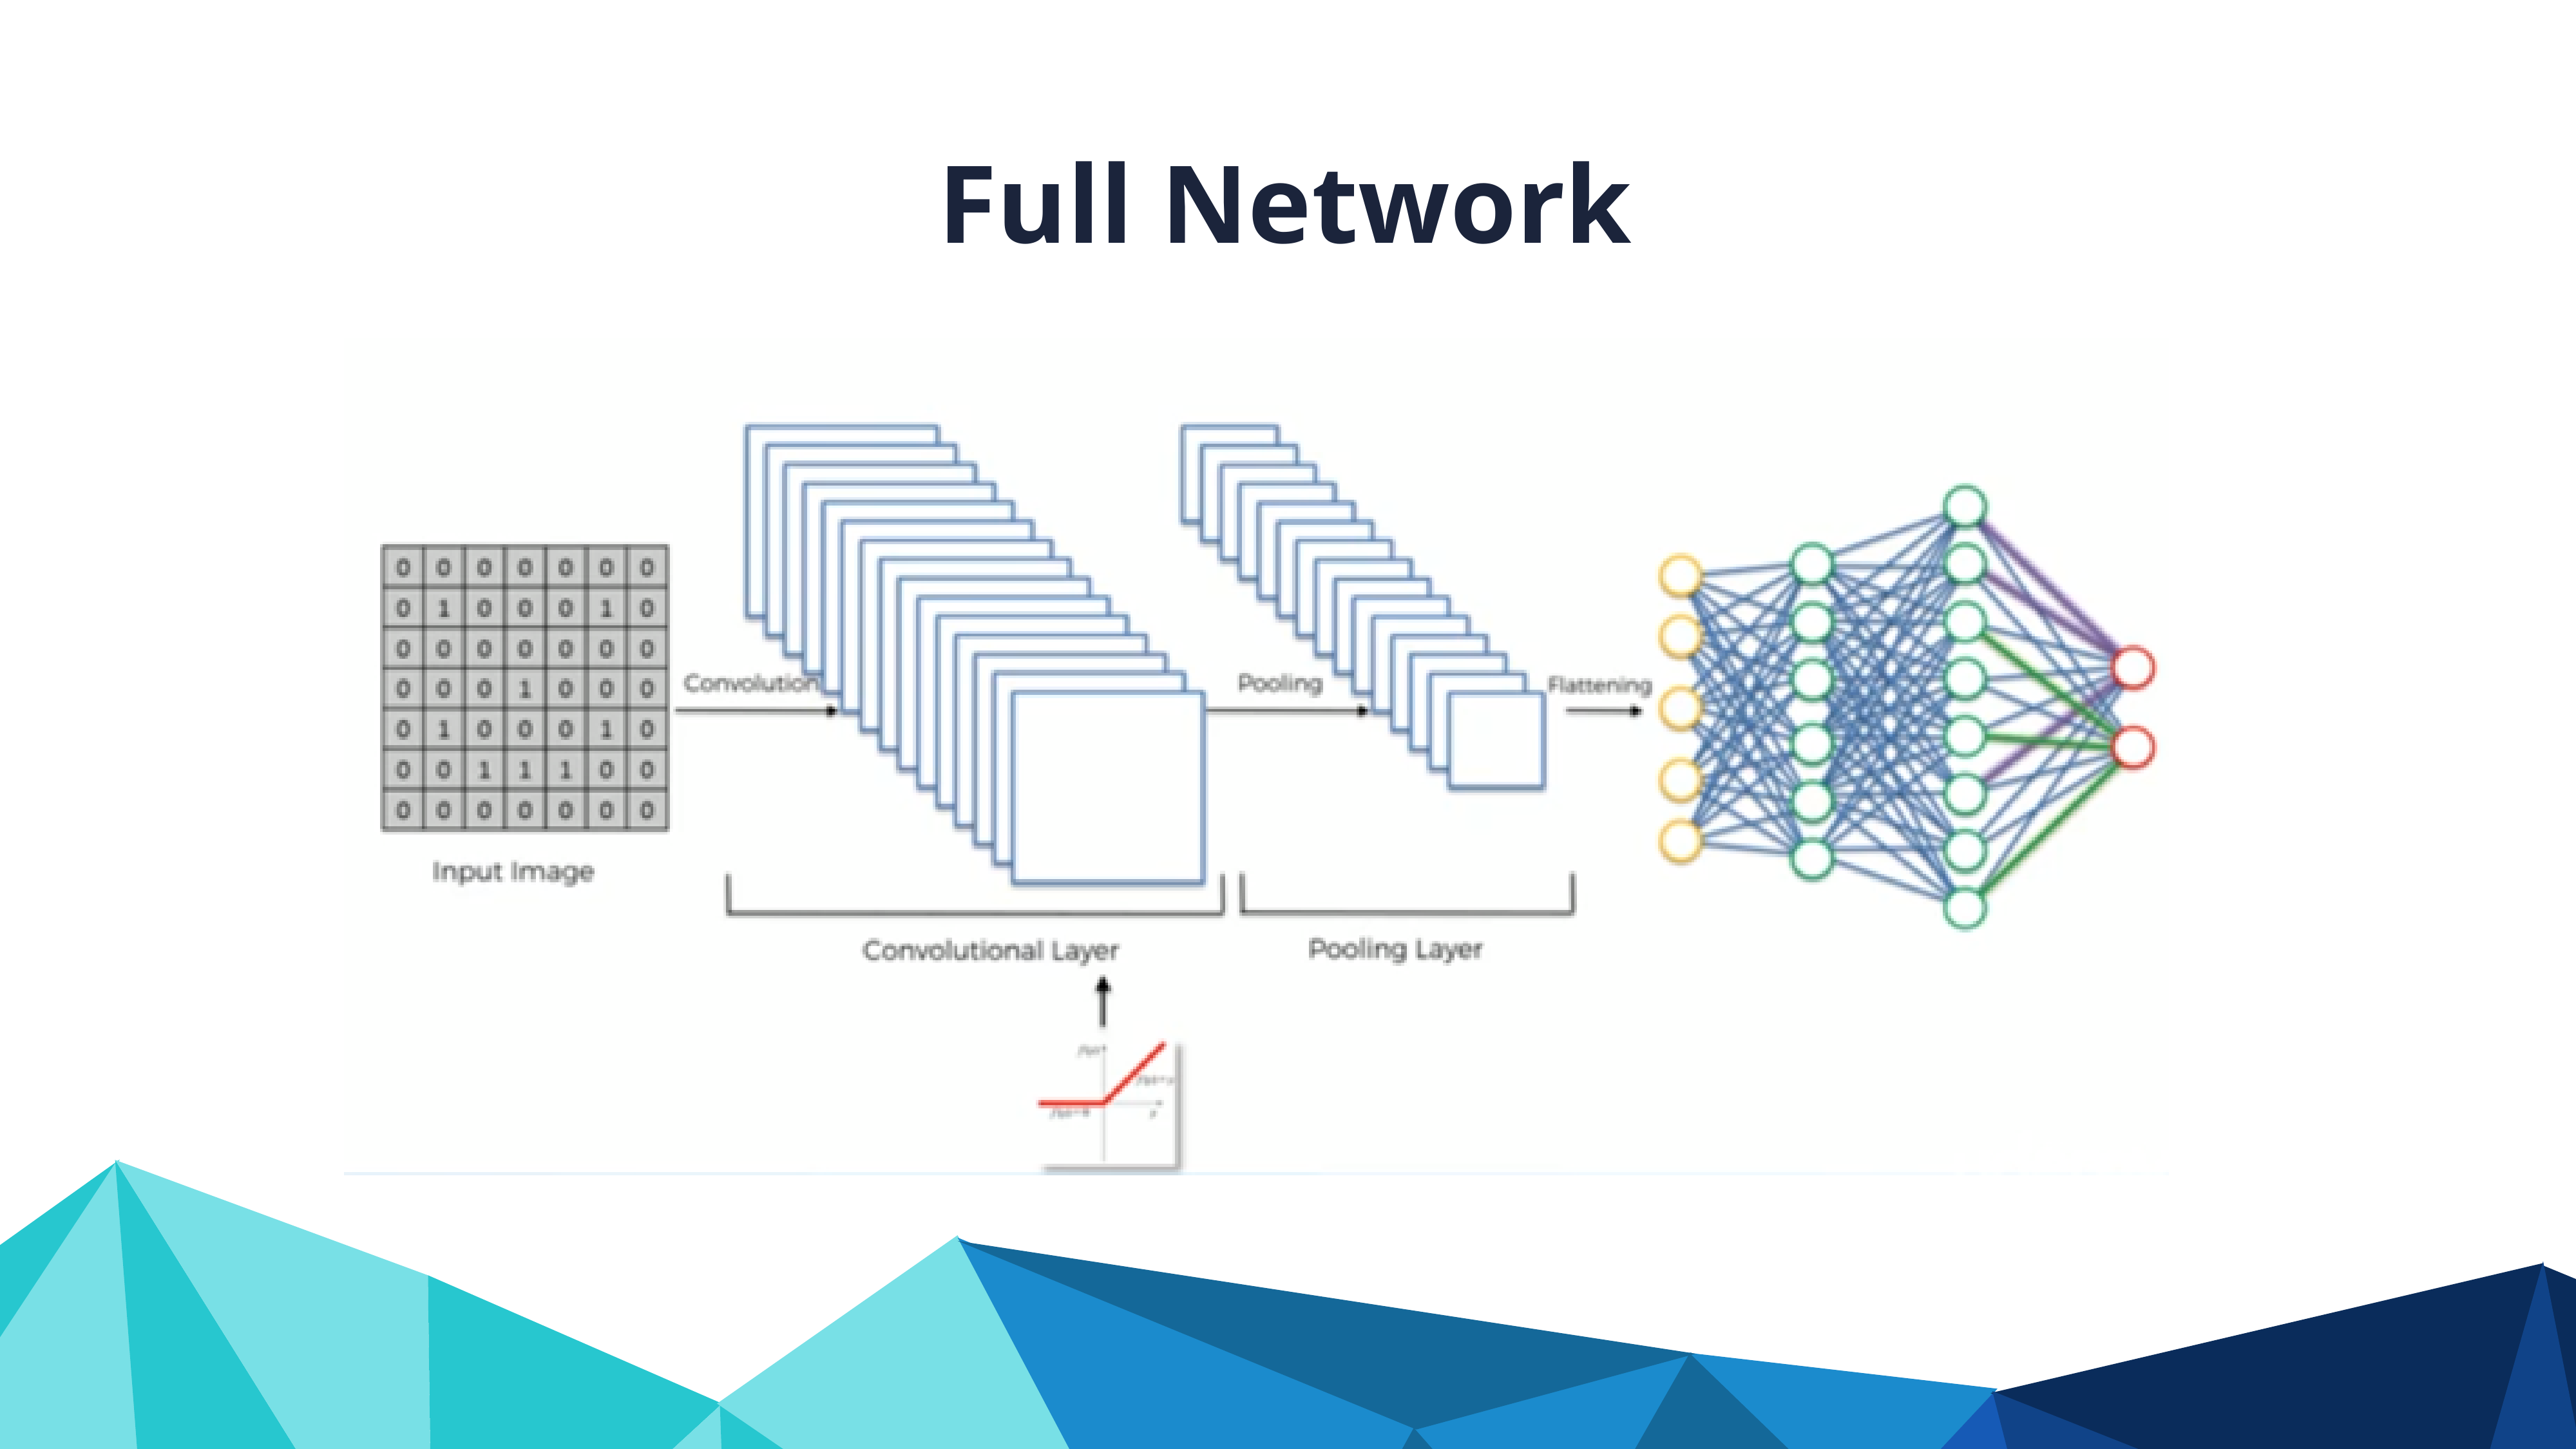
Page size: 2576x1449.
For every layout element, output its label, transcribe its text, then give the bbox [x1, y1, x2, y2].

text_box Full Network [46, 131, 2524, 271]
picture [344, 338, 2169, 1175]
